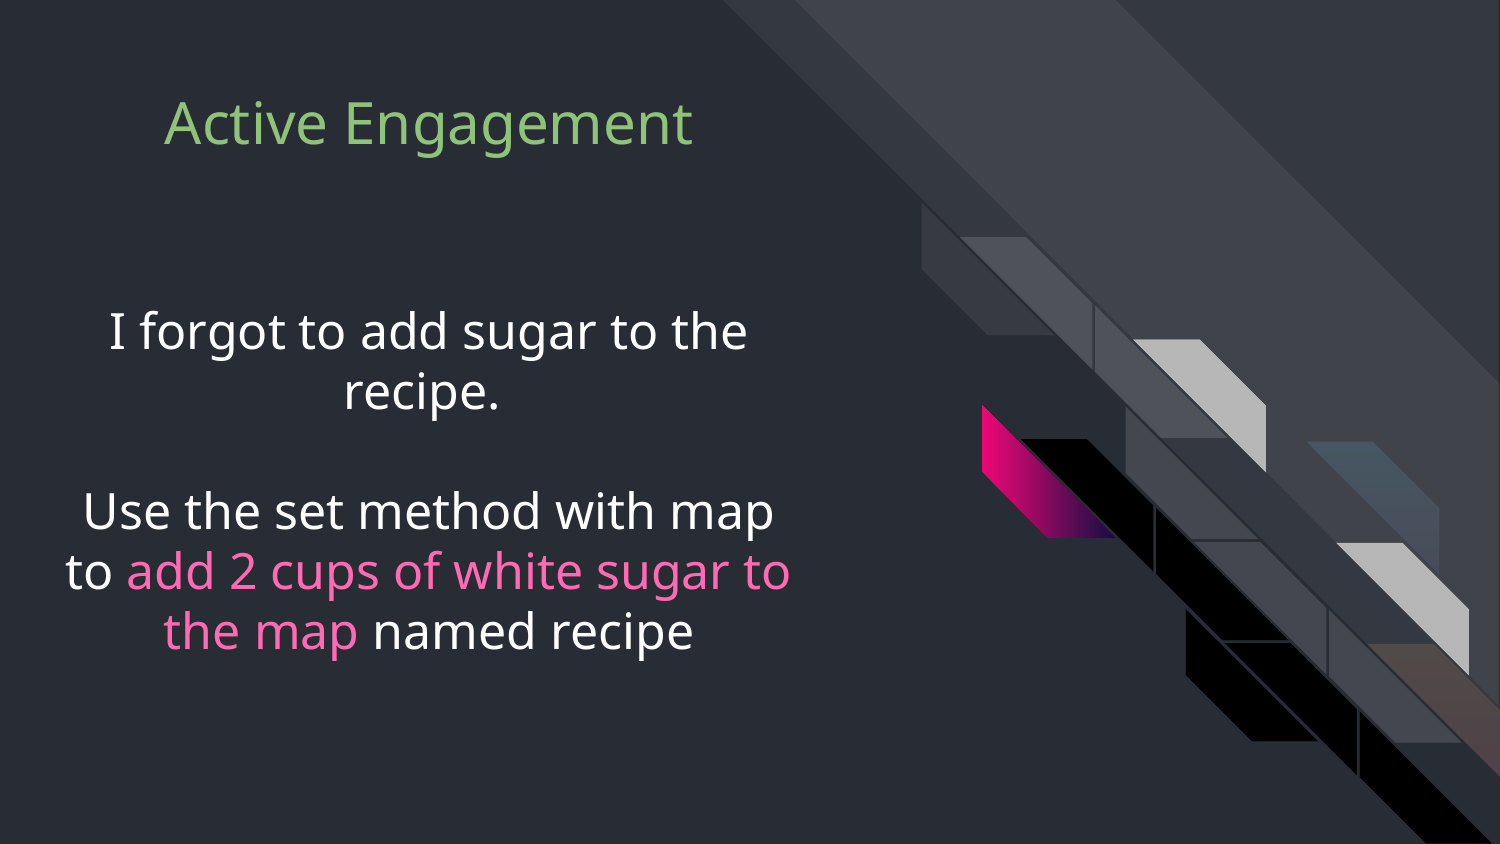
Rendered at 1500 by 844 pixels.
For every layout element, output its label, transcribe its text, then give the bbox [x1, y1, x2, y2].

title I forgot to add sugar to the recipe. Use the set method with map to add 2 cups of white sugar to the map named recipe [37, 224, 821, 735]
